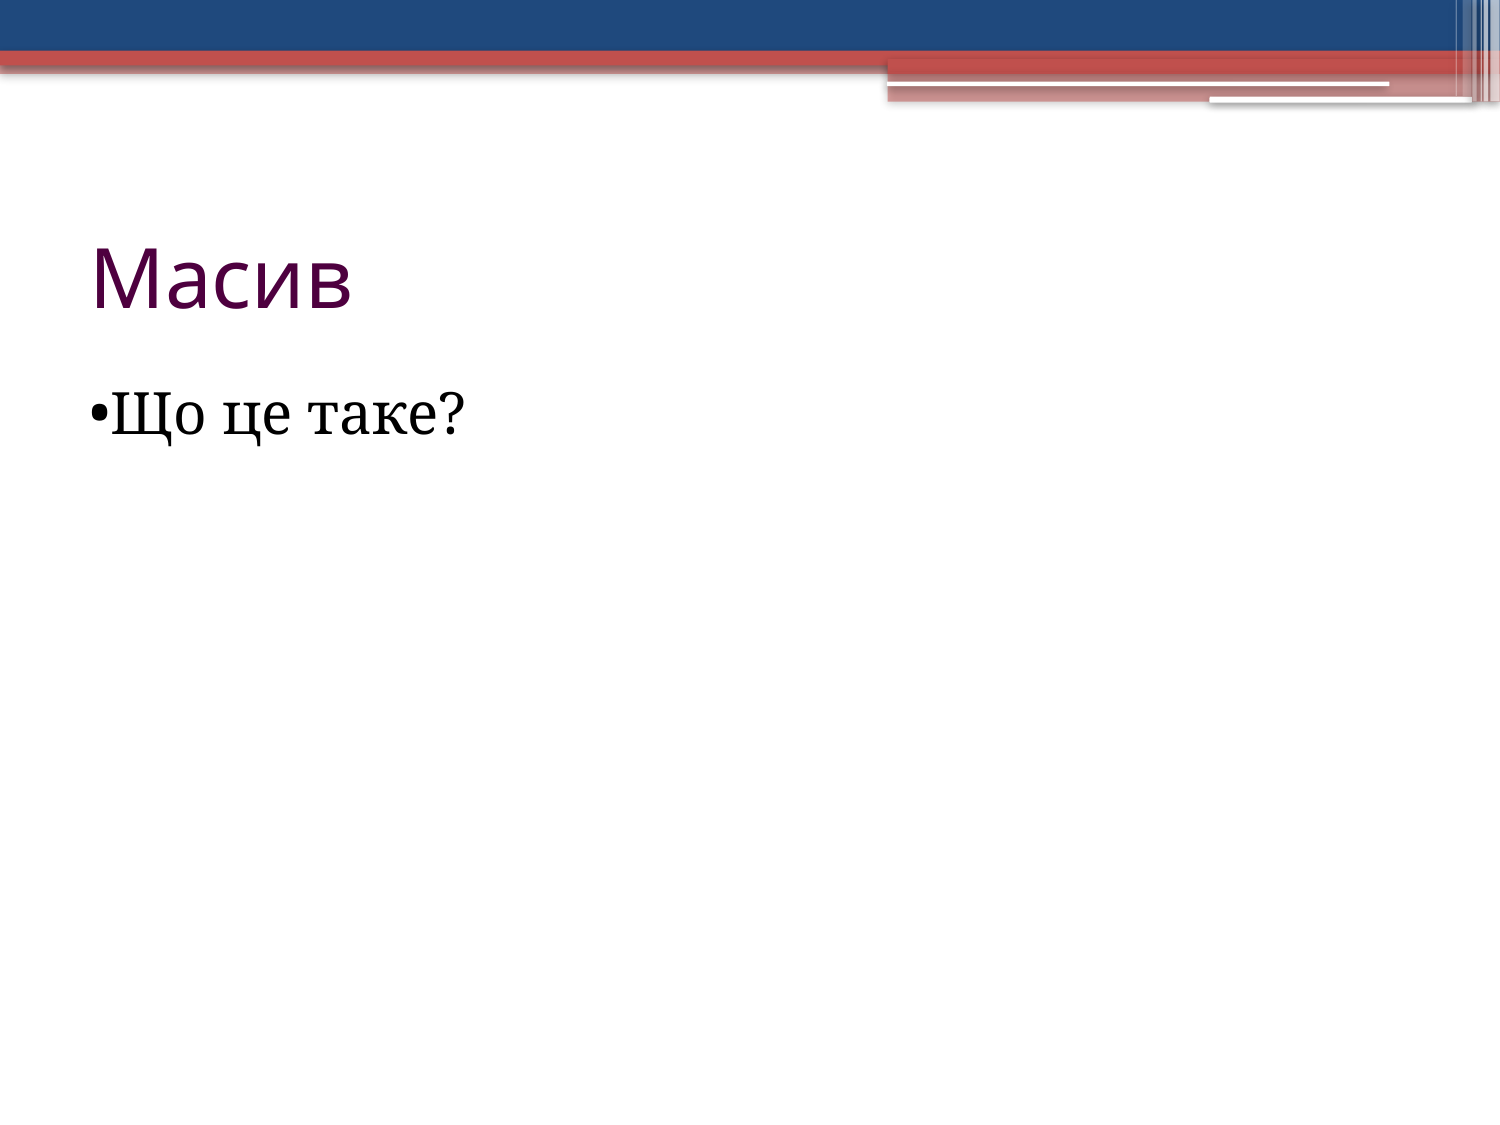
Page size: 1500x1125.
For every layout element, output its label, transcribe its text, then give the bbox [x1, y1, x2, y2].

text_box Масив [75, 187, 1425, 363]
text_box Що це таке? [75, 368, 1425, 1079]
